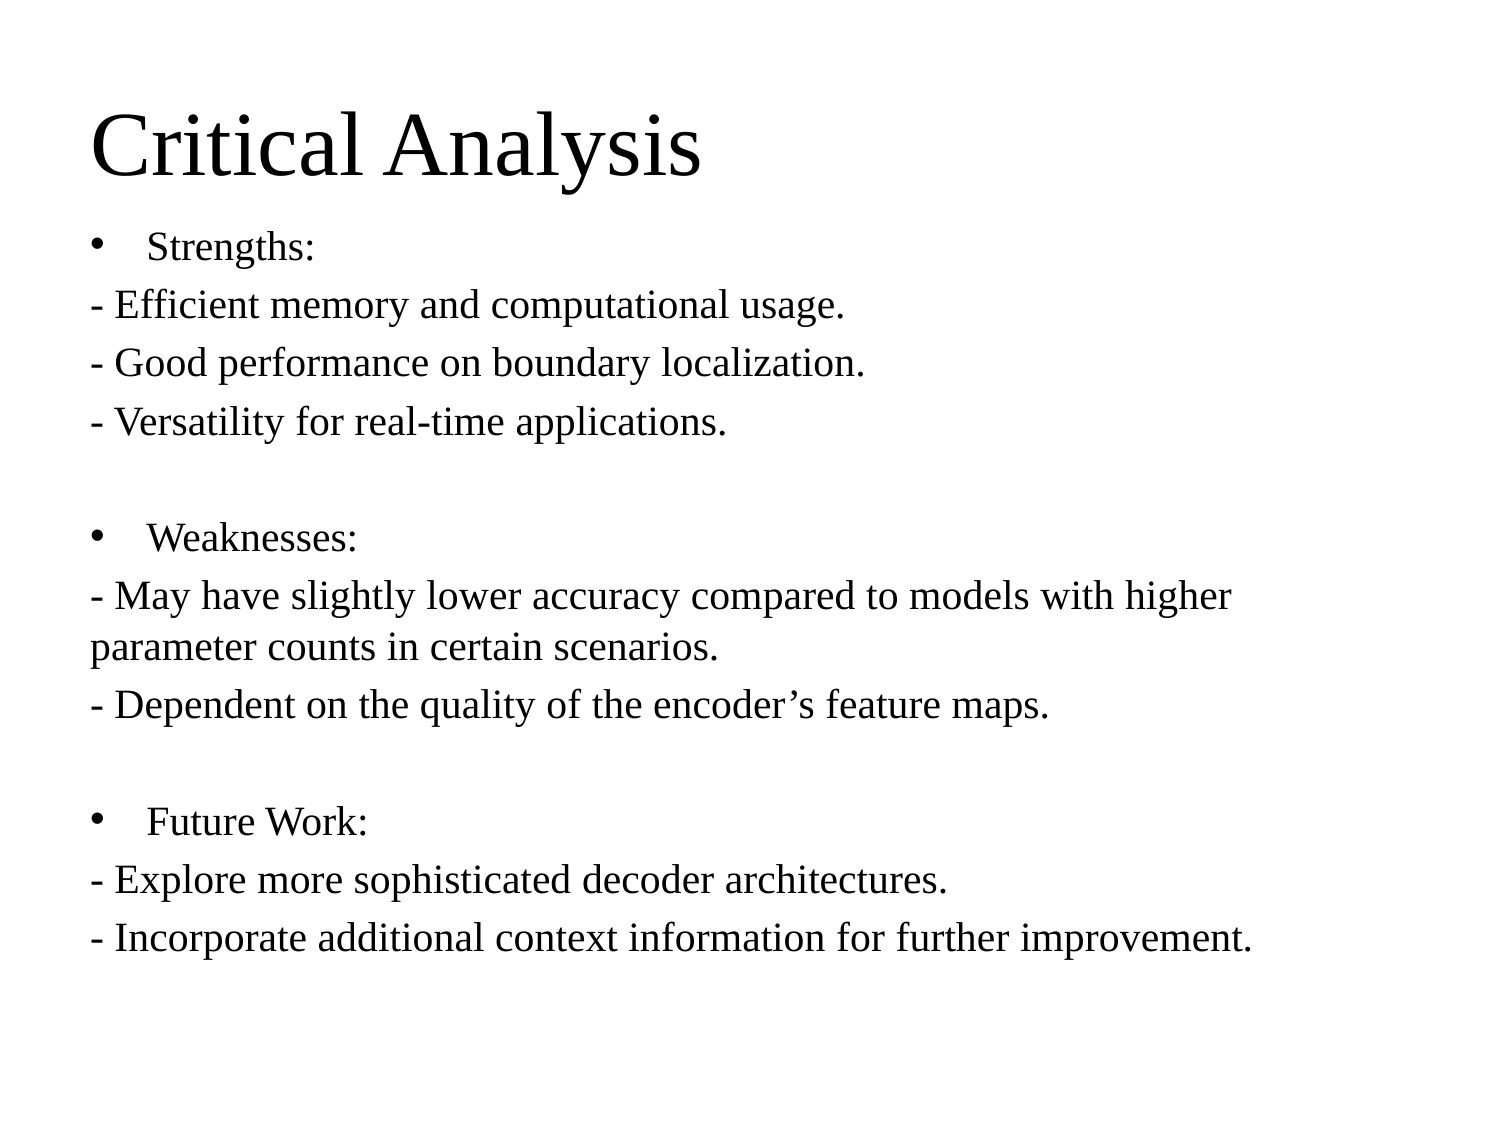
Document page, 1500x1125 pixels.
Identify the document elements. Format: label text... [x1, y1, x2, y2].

title Critical Analysis [75, 45, 1425, 210]
list Strengths: - Efficient memory and computational usage. - Good performance on boundary localization. - Versatility for real-time applications. Weaknesses: - May have slightly lower accuracy compared to models with higher parameter counts in certain scenarios. - Dependent on the quality of the encoder’s feature maps. Future Work: - Explore more sophisticated decoder architectures. - Incorporate additional context information for further improvement. [75, 210, 1425, 1005]
